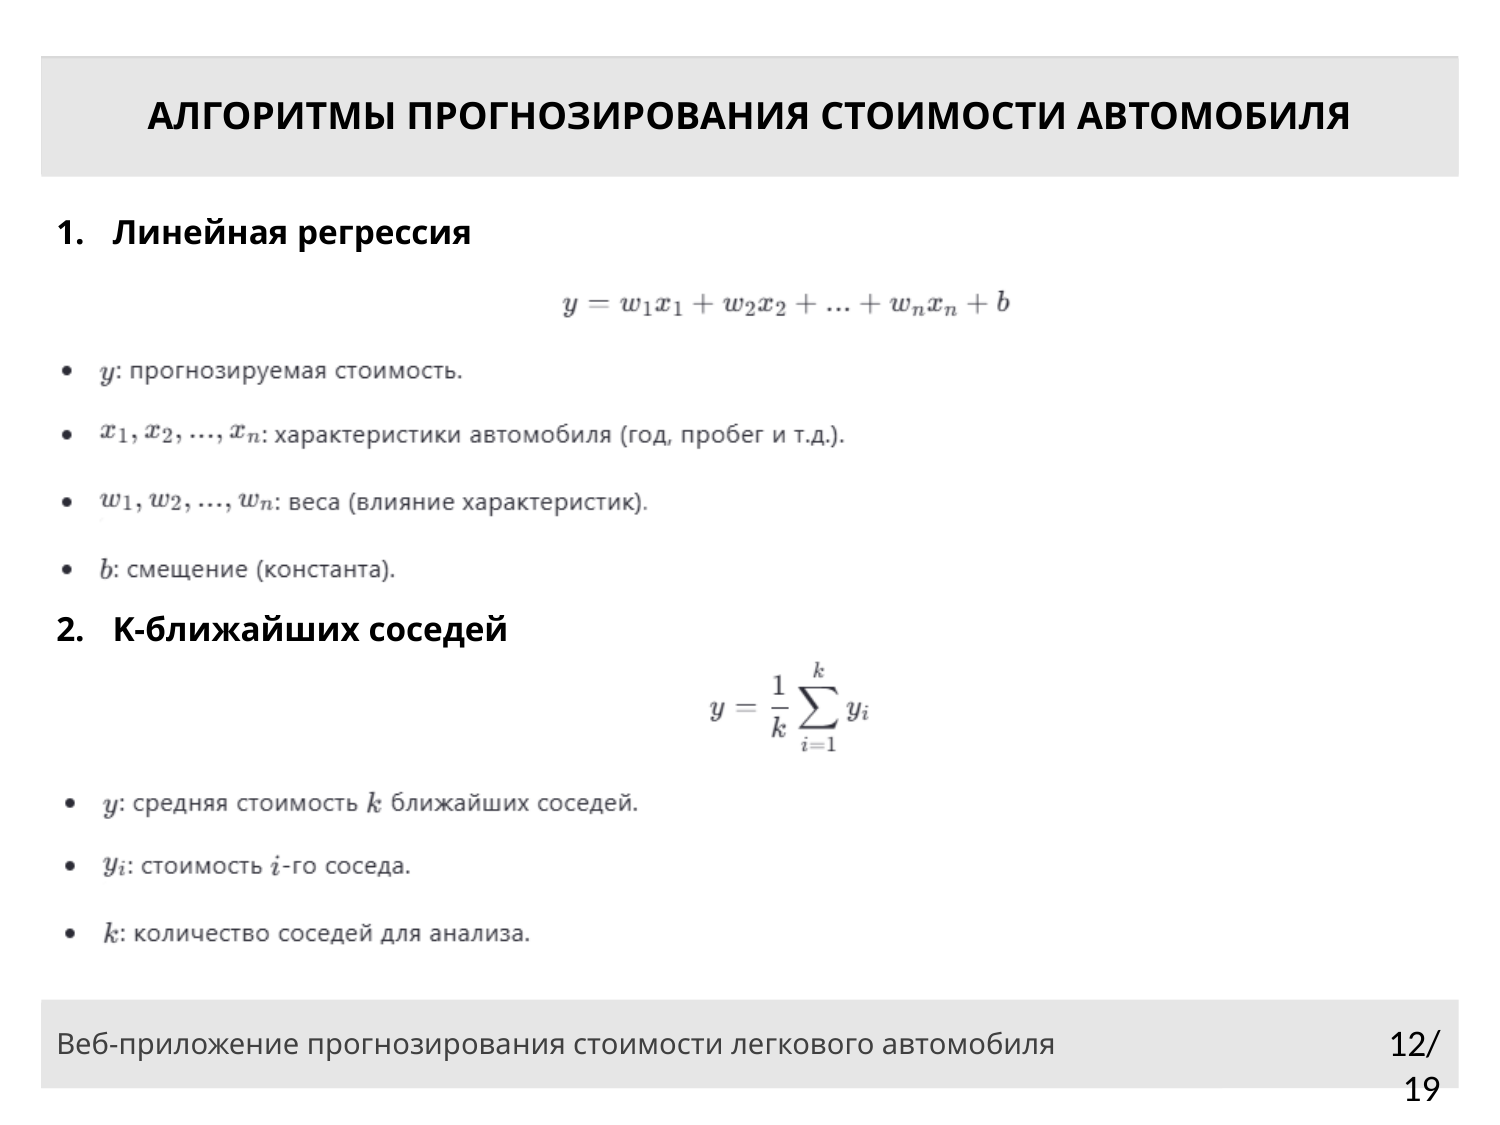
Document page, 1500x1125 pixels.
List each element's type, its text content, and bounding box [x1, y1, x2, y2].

text_box Веб-приложение прогнозирования стоимости легкового автомобиля [41, 1002, 1223, 1089]
picture [64, 651, 886, 965]
picture [53, 255, 1018, 590]
footer [41, 999, 1459, 1089]
text_box [40, 55, 1460, 175]
text_box 12/19 [1340, 1011, 1456, 1117]
list Линейная регрессия K-ближайших соседей [41, 208, 1459, 965]
title АЛГОРИТМЫ ПРОГНОЗИРОВАНИЯ СТОИМОСТИ АВТОМОБИЛЯ [41, 58, 1459, 177]
